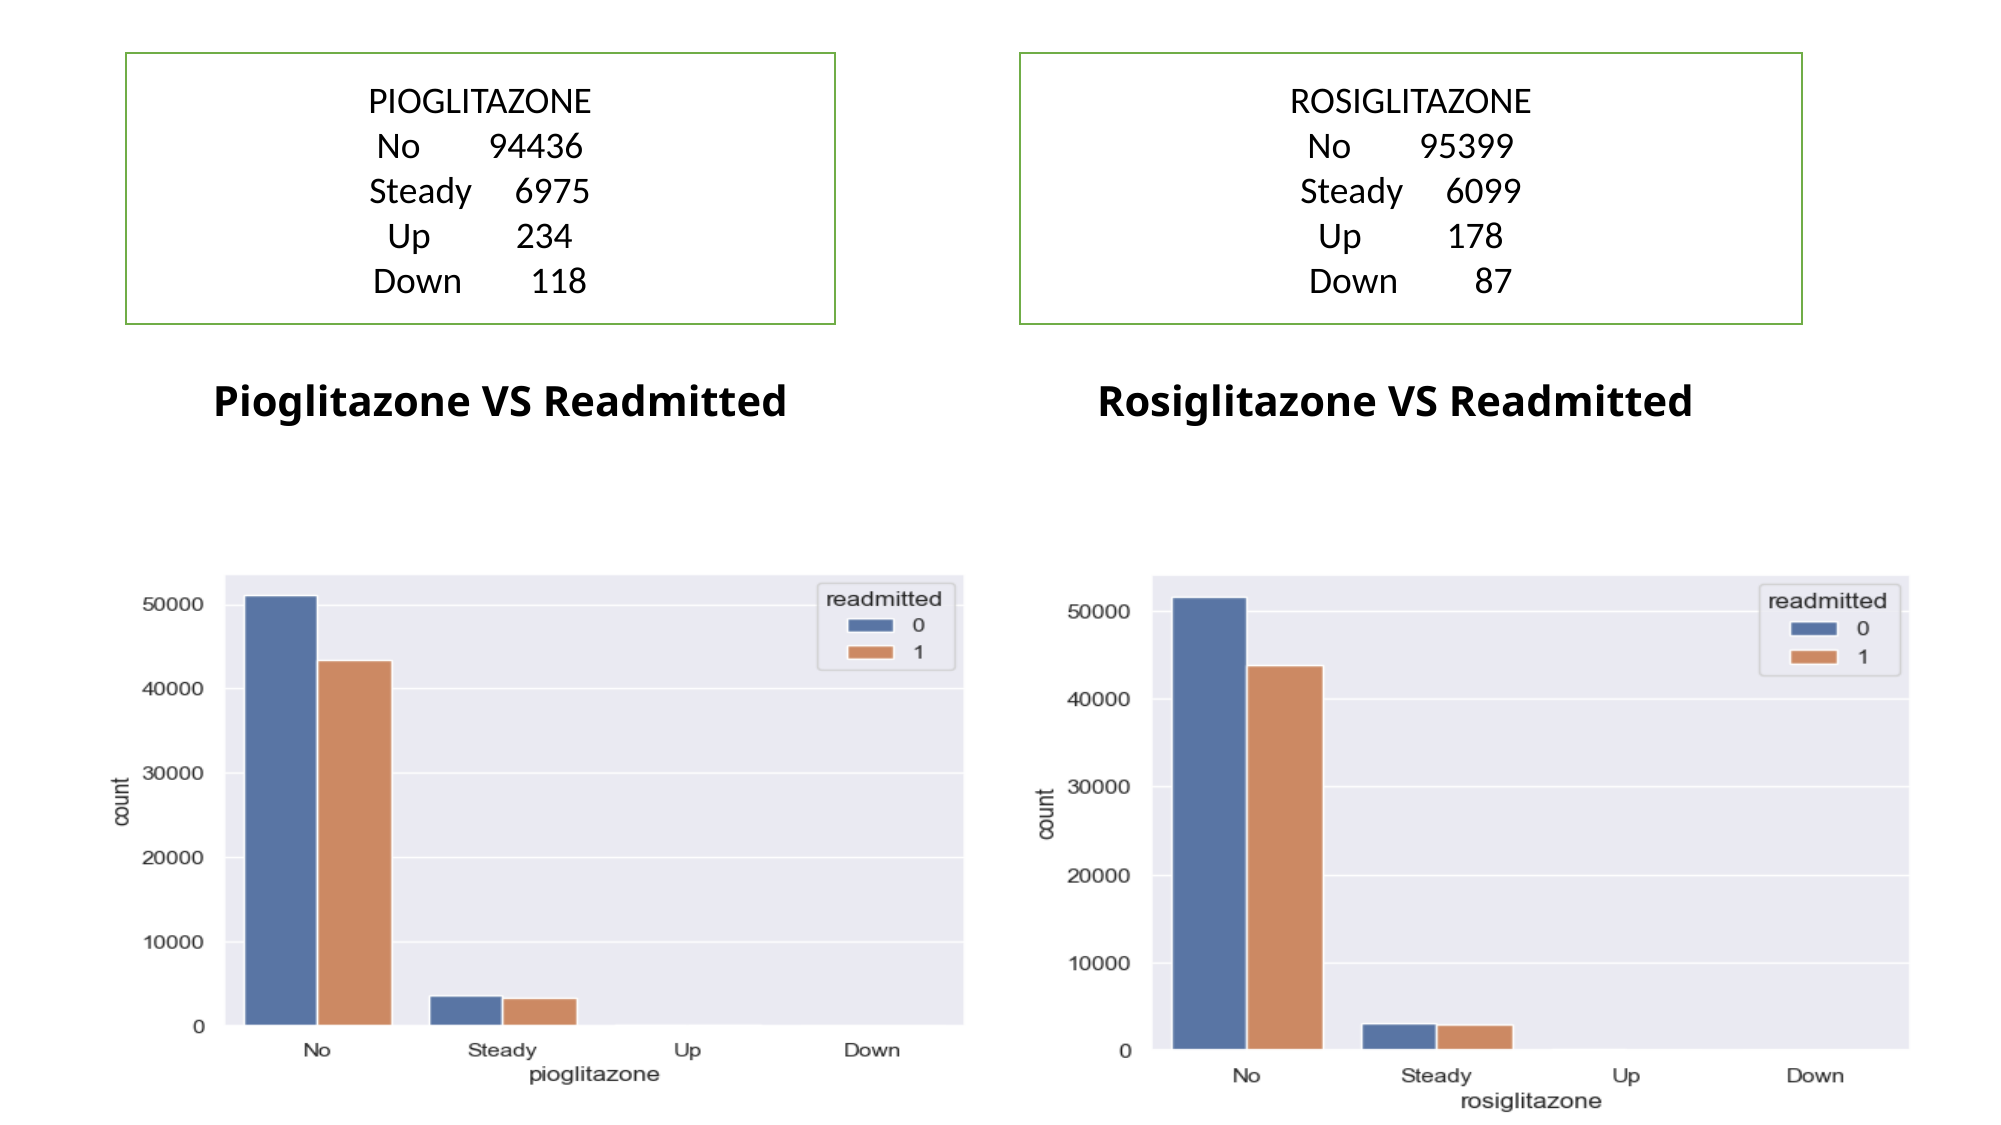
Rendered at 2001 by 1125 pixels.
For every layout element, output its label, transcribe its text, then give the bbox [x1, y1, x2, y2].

picture [1020, 562, 1926, 1125]
text_box Rosiglitazone VS Readmitted [1082, 294, 1864, 512]
picture [96, 562, 980, 1097]
text_box ROSIGLITAZONE No 95399 Steady 6099 Up 178 Down 87 [1019, 52, 1803, 325]
text_box PIOGLITAZONE No 94436 Steady 6975 Up 234 Down 118 [125, 52, 836, 325]
title Pioglitazone VS Readmitted [198, 294, 980, 512]
